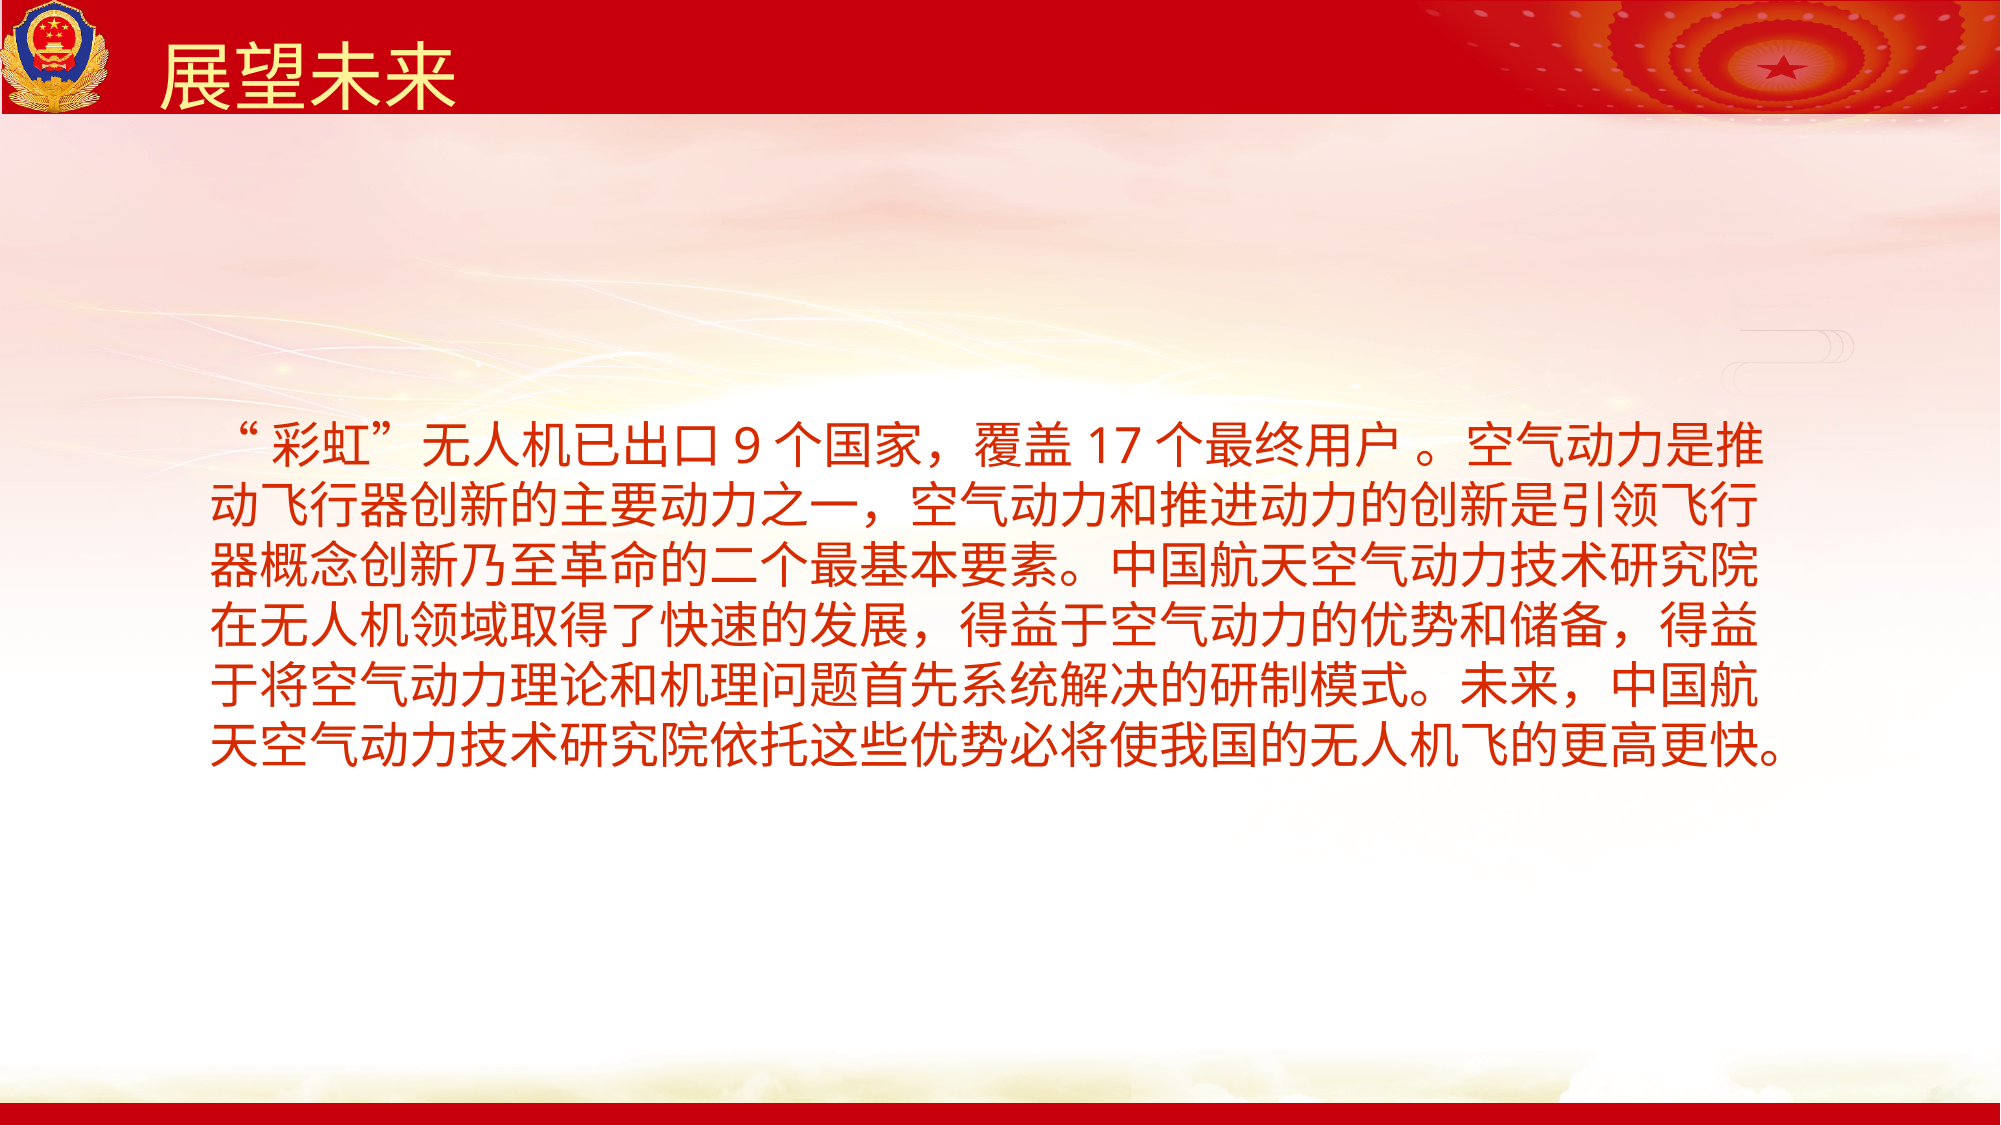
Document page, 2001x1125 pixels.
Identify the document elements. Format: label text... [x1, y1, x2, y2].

text_box [0, 1102, 2000, 1125]
text_box “彩虹”无人机已出口9个国家，覆盖17个最终用户 。空气动力是推动飞行器创新的主要动力之一，空气动力和推进动力的创新是引领飞行器概念创新乃至革命的二个最基本要素。中国航天空气动力技术研究院在无人机领域取得了快速的发展，得益于空气动力的优势和储备，得益于将空气动力理论和机理问题首先系统解决的研制模式。未来，中国航天空气动力技术研究院依托这些优势必将使我国的无人机飞的更高更快。 [194, 405, 1806, 871]
picture [0, 0, 2001, 1102]
text_box 展望未来 [144, 0, 1202, 127]
